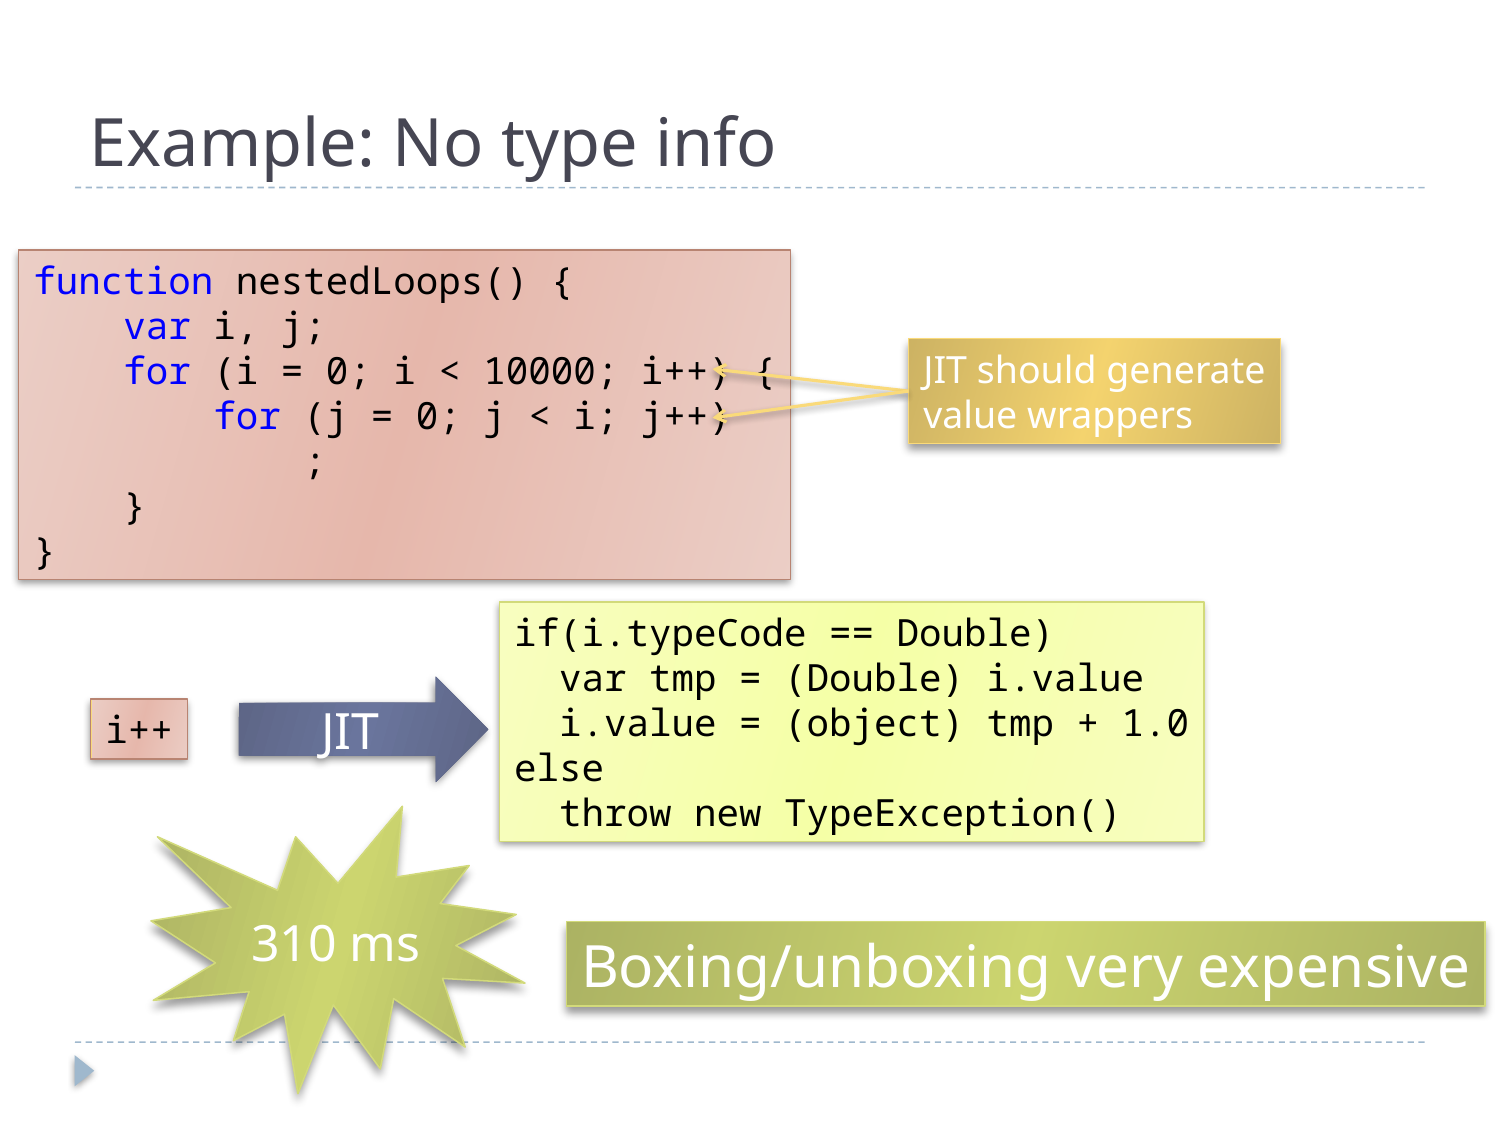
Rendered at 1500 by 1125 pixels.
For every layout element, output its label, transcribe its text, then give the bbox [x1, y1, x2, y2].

text_box Boxing/unboxing very expensive [566, 921, 1486, 1007]
text_box function nestedLoops() { var i, j; for (i = 0; i < 10000; i++) { for (j = 0; j < i; j++) ; } } [18, 249, 791, 580]
title Example: No type info [75, 24, 1425, 188]
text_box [92, 601, 1179, 845]
text_box 310 ms [150, 857, 526, 1095]
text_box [712, 338, 1277, 445]
